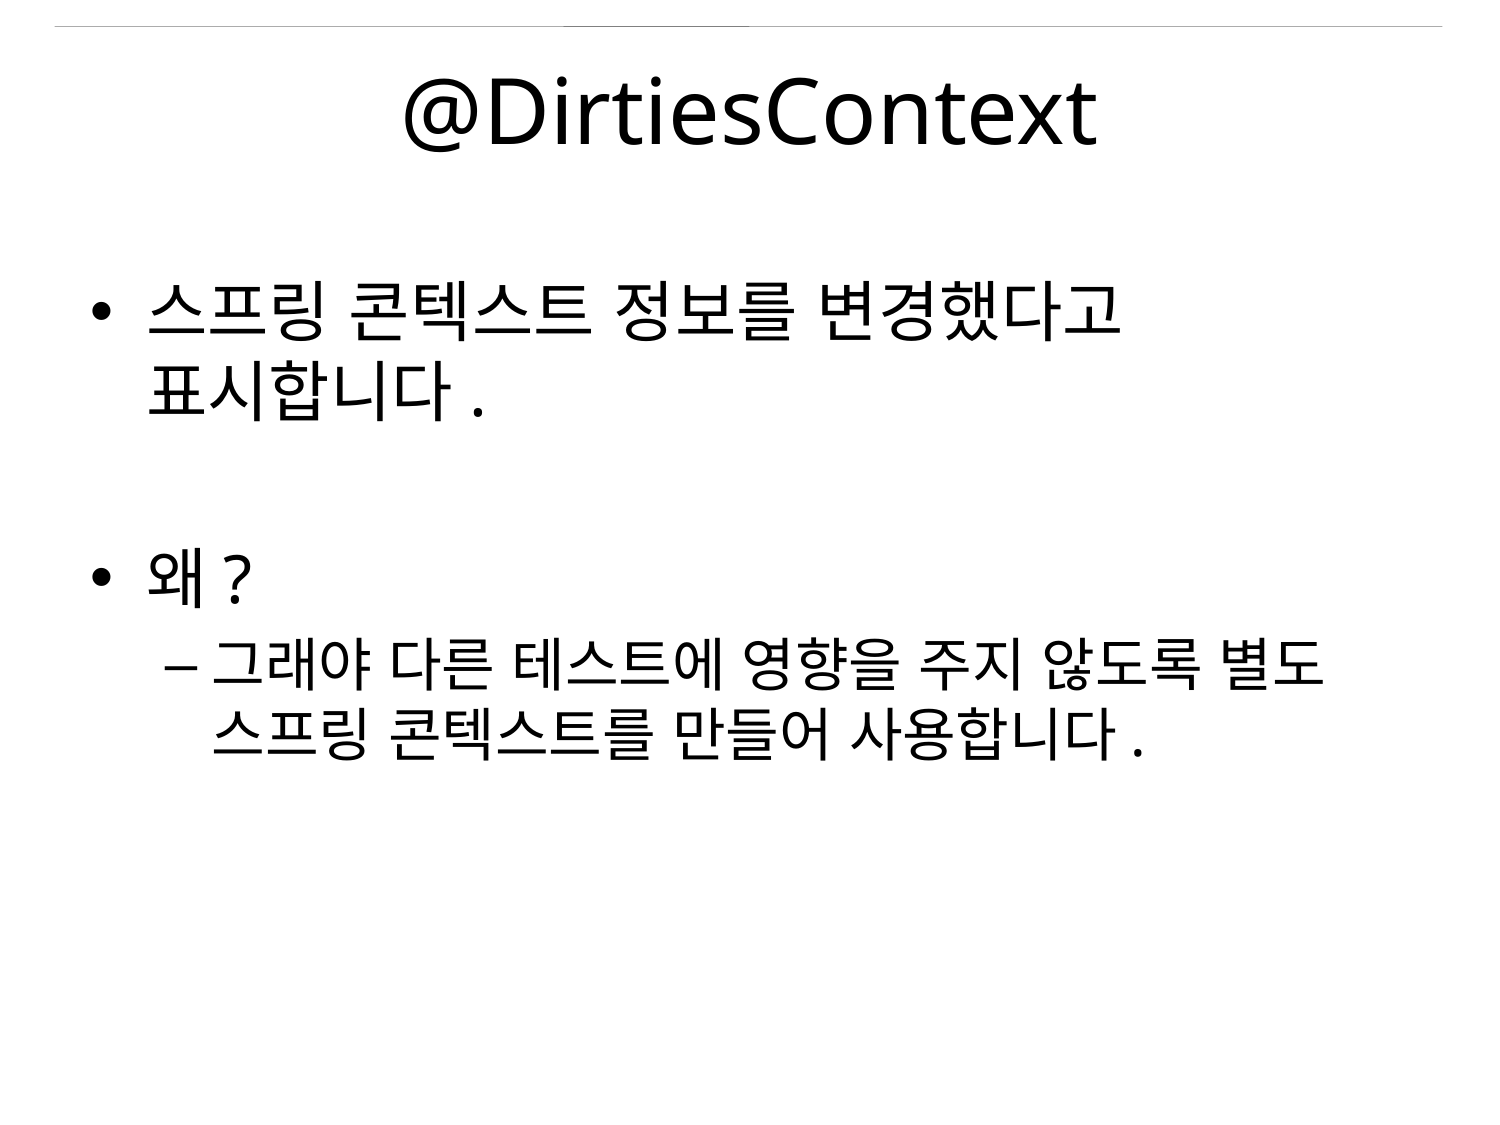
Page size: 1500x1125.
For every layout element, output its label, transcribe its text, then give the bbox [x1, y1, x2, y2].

list 스프링 콘텍스트 정보를 변경했다고 표시합니다. 왜? 그래야 다른 테스트에 영향을 주지 않도록 별도 스프링 콘텍스트를 만들어 사용합니다. [75, 262, 1425, 1005]
title @DirtiesContext [75, 45, 1425, 233]
